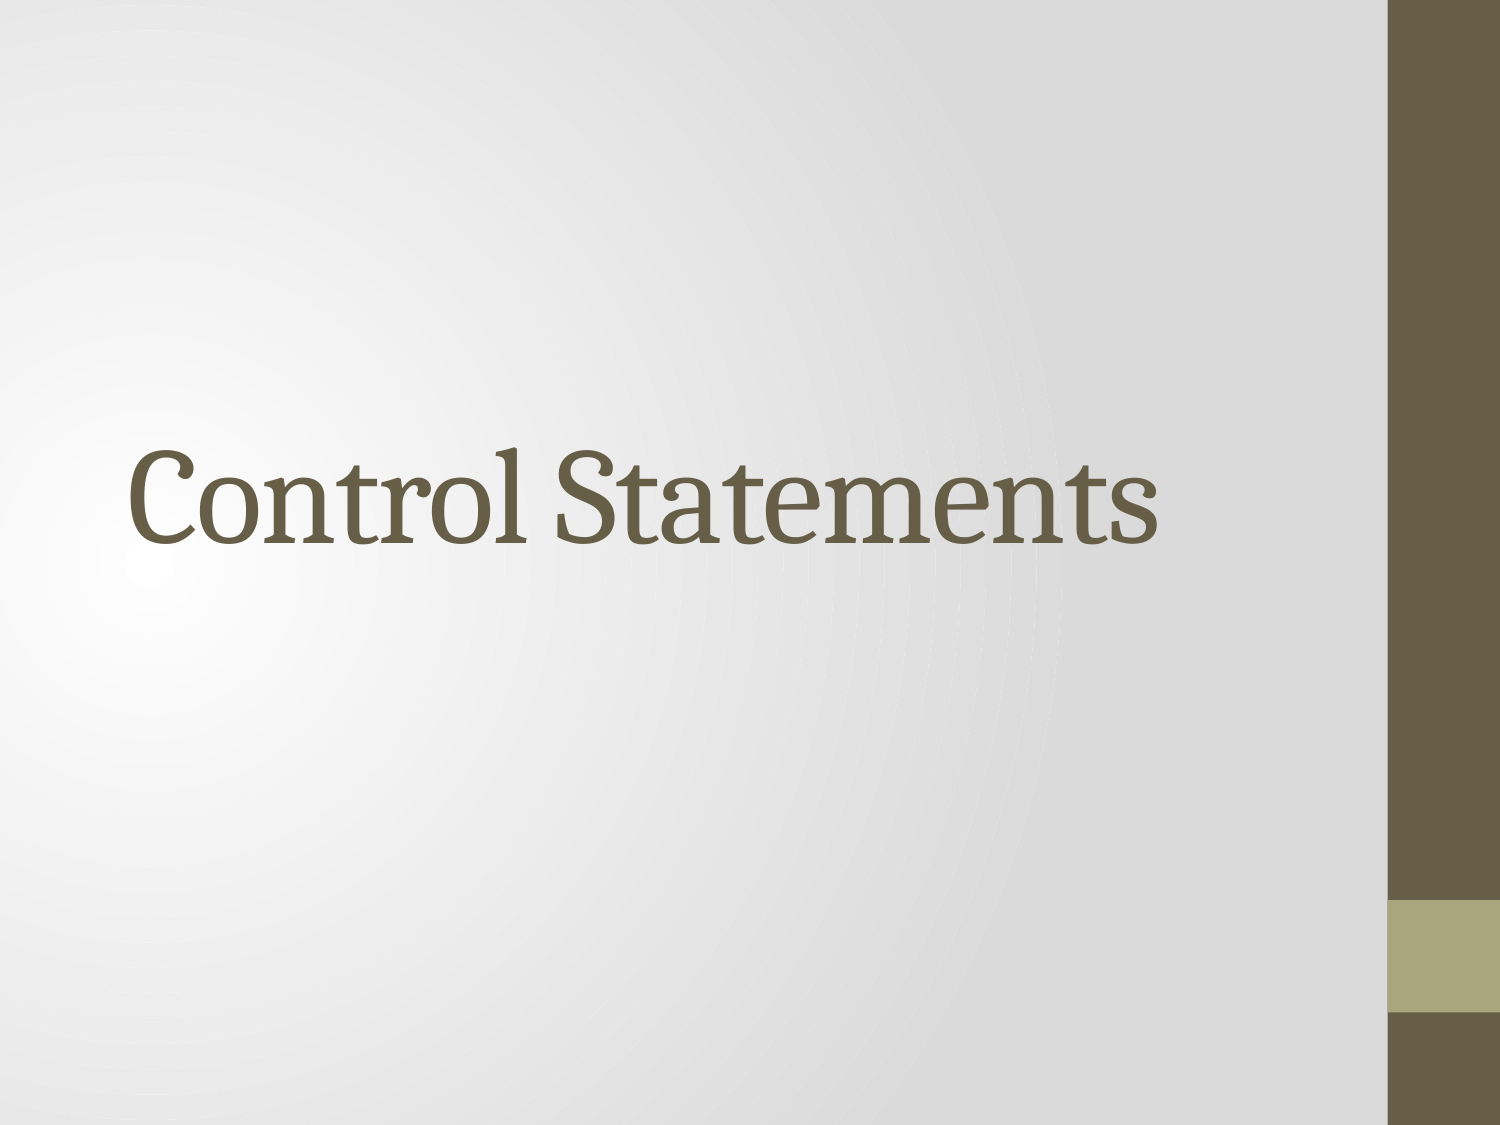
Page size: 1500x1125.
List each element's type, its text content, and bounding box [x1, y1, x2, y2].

title Control Statements [112, 337, 1388, 579]
